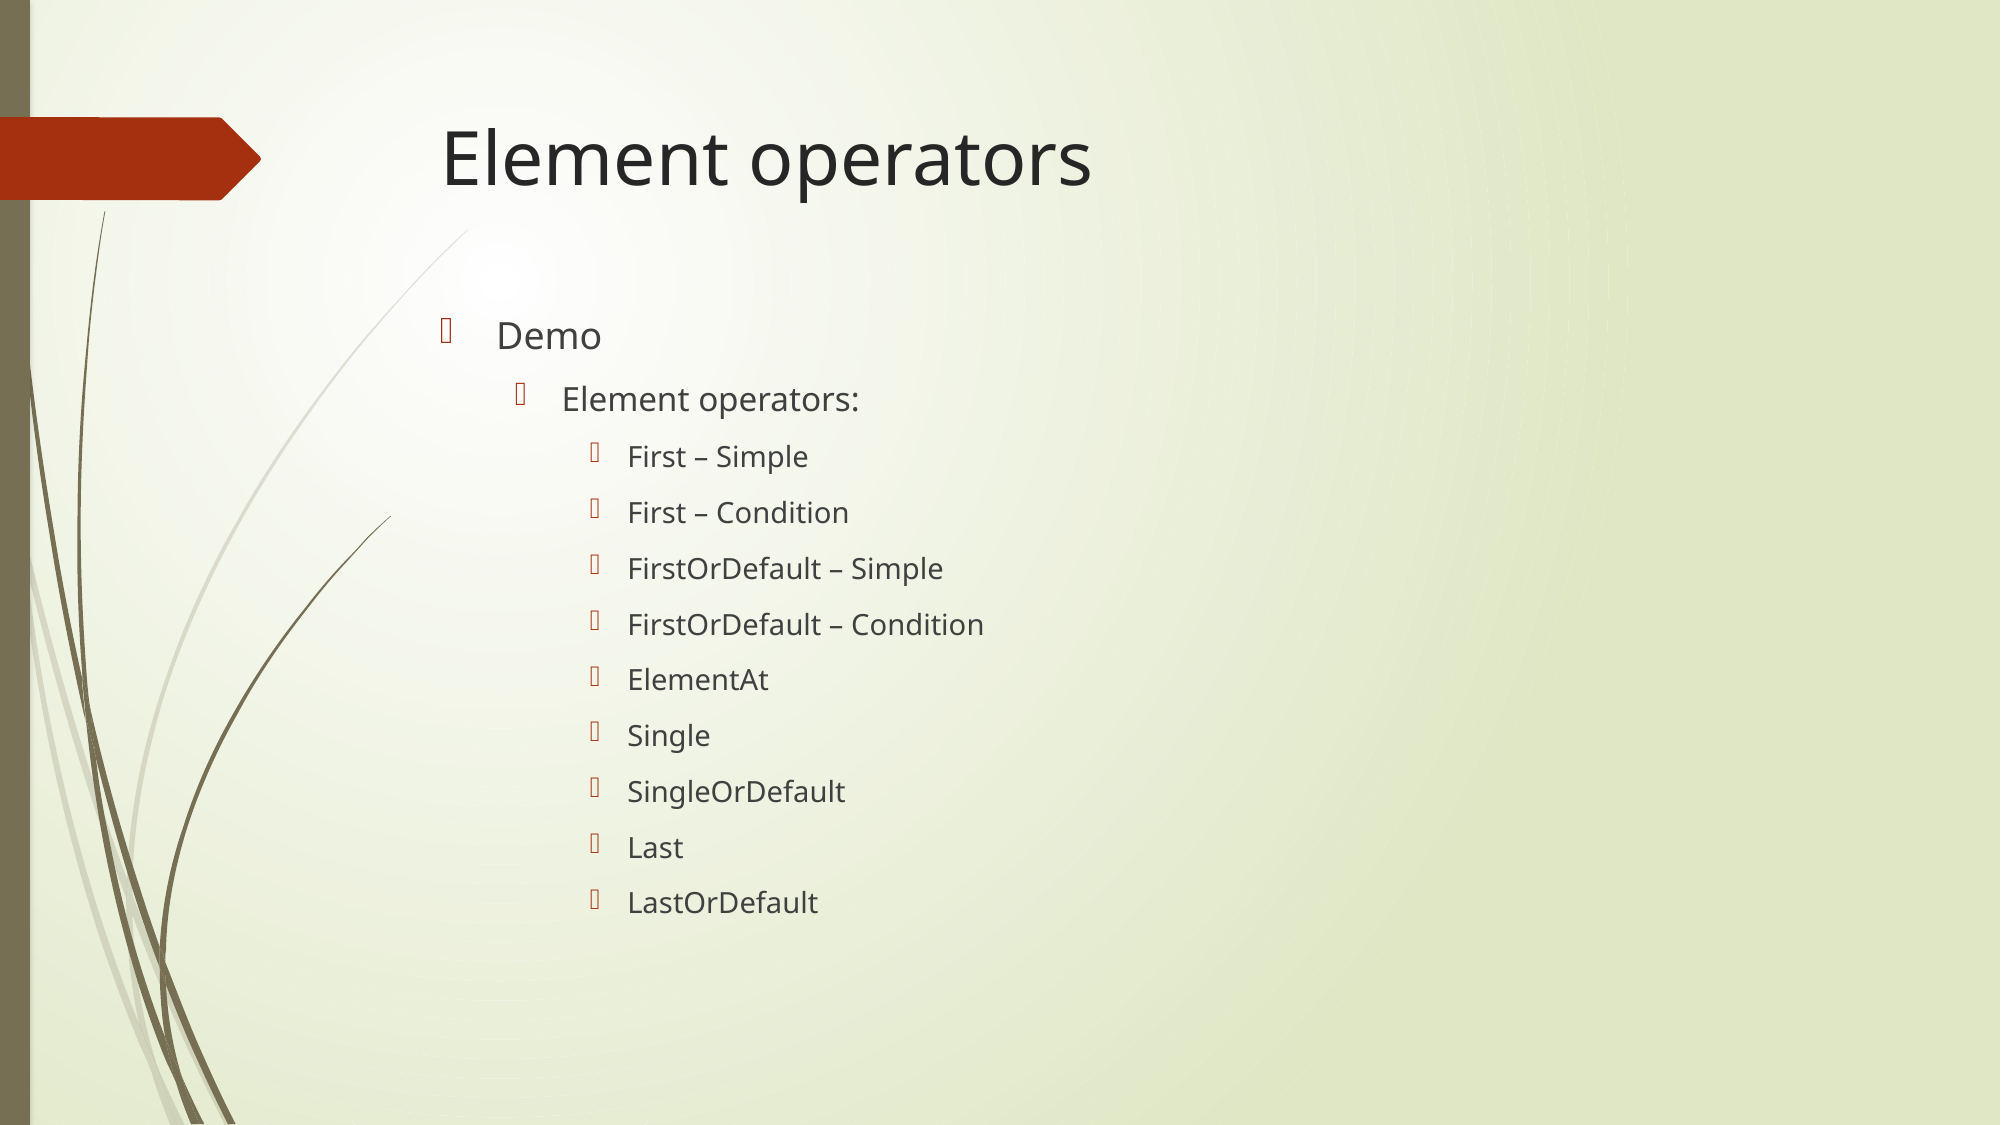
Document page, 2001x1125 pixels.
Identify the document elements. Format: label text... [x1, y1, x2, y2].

list Demo Element operators: First – Simple First – Condition FirstOrDefault – Simple FirstOrDefault – Condition ElementAt Single SingleOrDefault Last LastOrDefault [424, 304, 1888, 970]
title Element operators [425, 102, 1888, 263]
